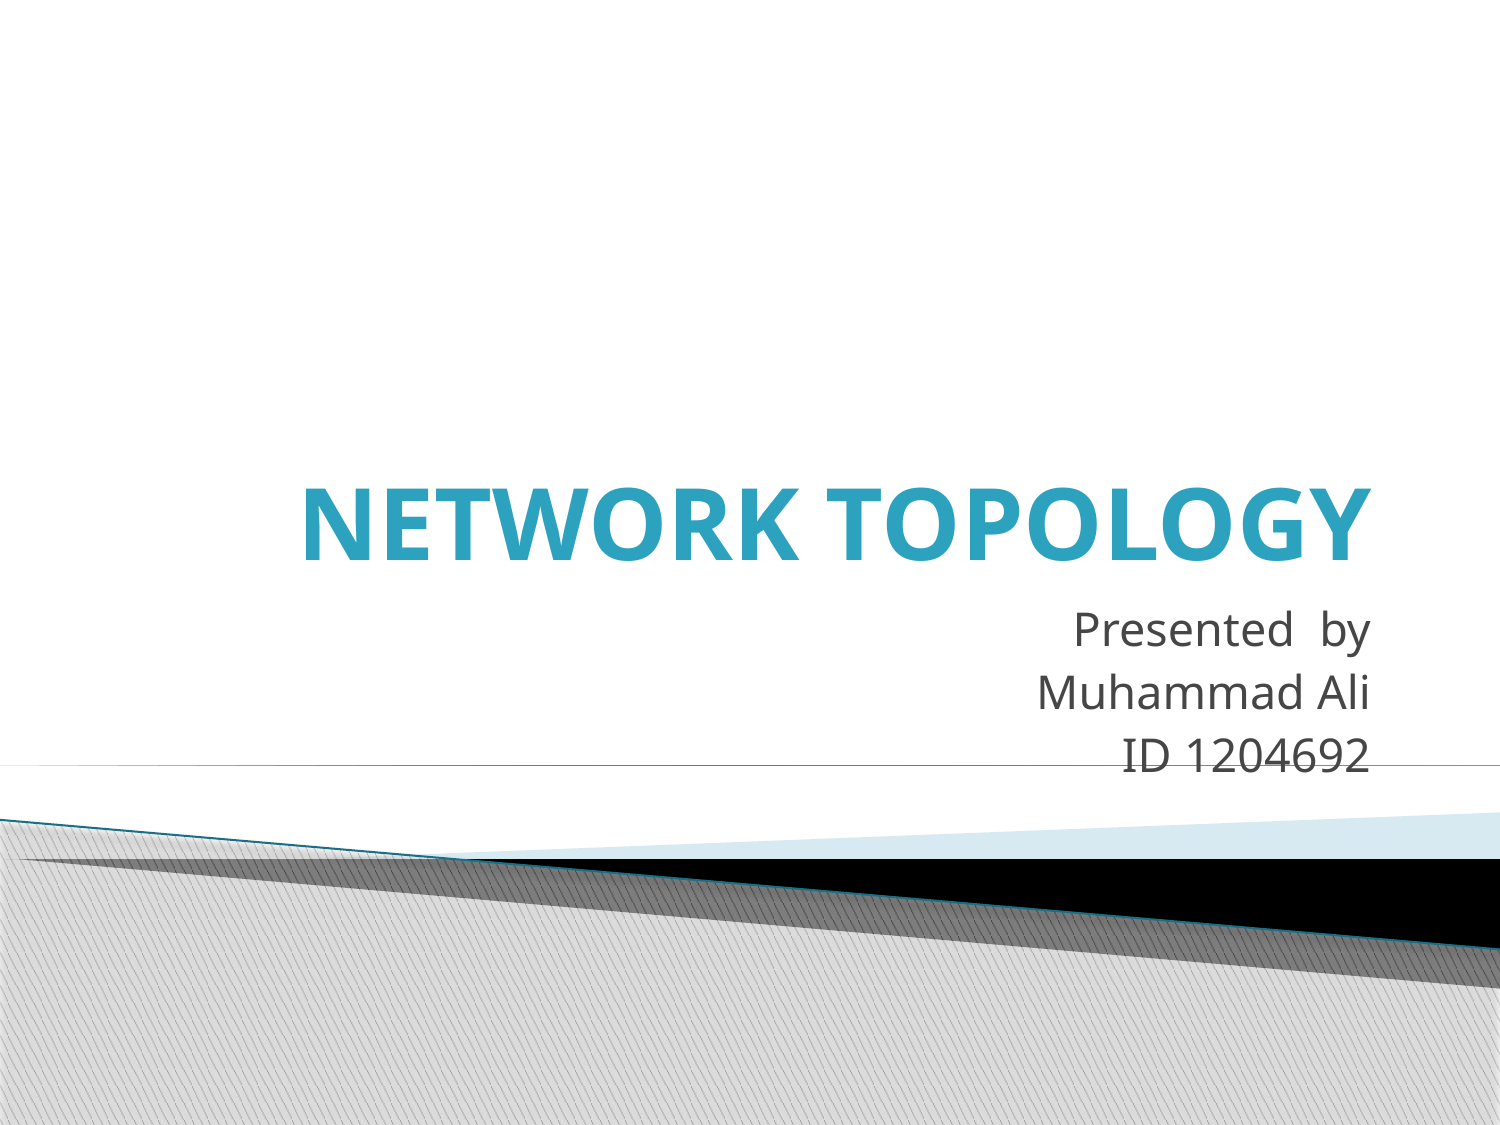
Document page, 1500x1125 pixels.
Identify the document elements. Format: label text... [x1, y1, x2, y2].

picture [5, 859, 1500, 989]
title Network Topology [112, 287, 1388, 588]
subtitle Presented by Muhammad Ali ID 1204692 [112, 592, 1388, 790]
